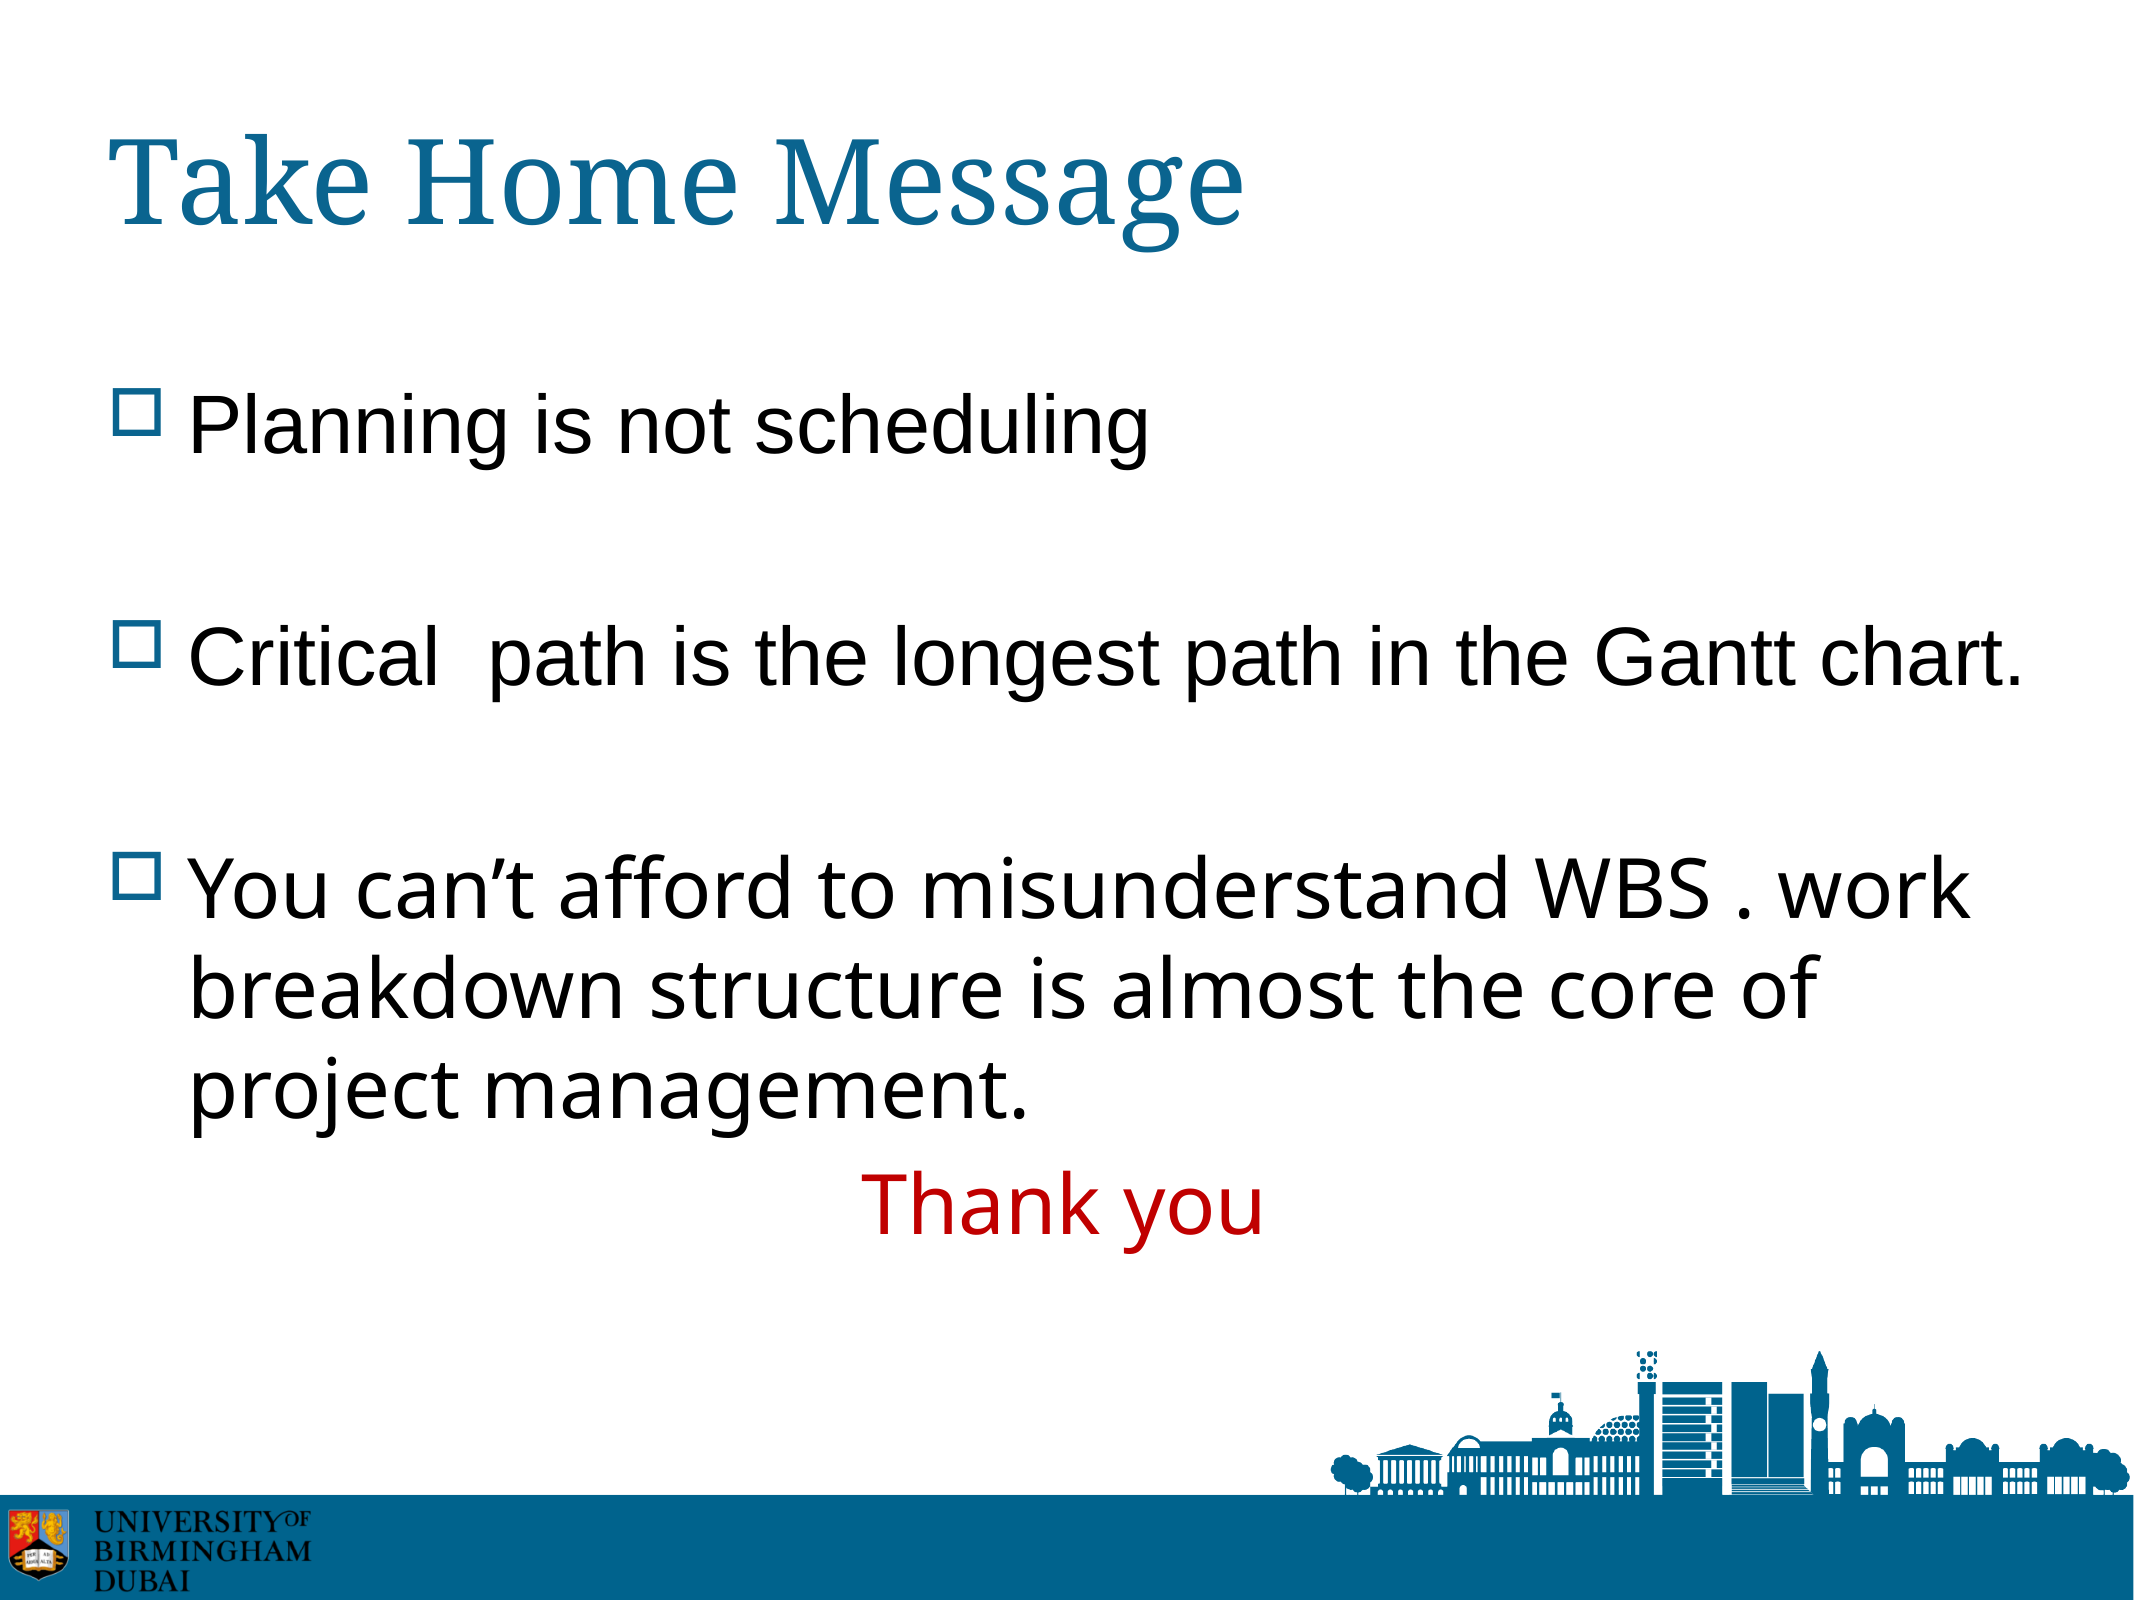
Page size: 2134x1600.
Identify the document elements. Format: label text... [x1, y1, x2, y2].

picture [1986, 1477, 1991, 1494]
picture [1541, 1458, 1546, 1475]
picture [1871, 1487, 1877, 1494]
picture [2064, 1477, 2069, 1494]
picture [1558, 1483, 1563, 1494]
picture [2072, 1477, 2077, 1494]
picture [2080, 1477, 2085, 1494]
picture [1881, 1487, 1887, 1494]
picture [1347, 1489, 1370, 1494]
picture [1392, 1461, 1396, 1483]
picture [2032, 1482, 2037, 1493]
picture [2056, 1477, 2061, 1494]
list Planning is not scheduling Critical path is the longest path in the Gantt chart. You can’t afford to misunderstand WBS . work breakdown structure is almost the core of project management. Thank you [92, 363, 2058, 1355]
picture [1861, 1487, 1868, 1494]
picture [0, 0, 2134, 1494]
picture [1460, 1486, 1466, 1494]
picture [1970, 1477, 1975, 1494]
picture [1533, 1458, 1537, 1475]
picture [1553, 1448, 1568, 1475]
picture [1861, 1448, 1887, 1476]
picture [1576, 1458, 1582, 1475]
picture [1706, 1469, 1711, 1477]
picture [1917, 1482, 1921, 1493]
picture [1549, 1483, 1554, 1494]
picture [1836, 1482, 1840, 1493]
picture [1829, 1482, 1833, 1493]
picture [1567, 1483, 1573, 1494]
picture [1924, 1482, 1928, 1493]
picture [1540, 1483, 1546, 1494]
picture [1931, 1482, 1935, 1493]
picture [2010, 1482, 2015, 1493]
picture [1576, 1483, 1582, 1494]
picture [1585, 1483, 1589, 1494]
picture [2048, 1477, 2053, 1494]
picture [1978, 1477, 1983, 1494]
picture [2032, 1469, 2037, 1477]
picture [1954, 1477, 1967, 1494]
picture [2018, 1482, 2022, 1493]
picture [1459, 1440, 1479, 1447]
picture [1938, 1482, 1943, 1493]
picture [1585, 1458, 1589, 1475]
picture [2010, 1469, 2015, 1477]
picture [1481, 1478, 1486, 1494]
picture [2025, 1482, 2029, 1493]
picture [1481, 1457, 1486, 1472]
title Take Home Message [92, 43, 2058, 311]
picture [1909, 1482, 1913, 1493]
picture [9, 1510, 68, 1580]
picture [1938, 1469, 1943, 1477]
picture [1814, 1419, 1825, 1431]
